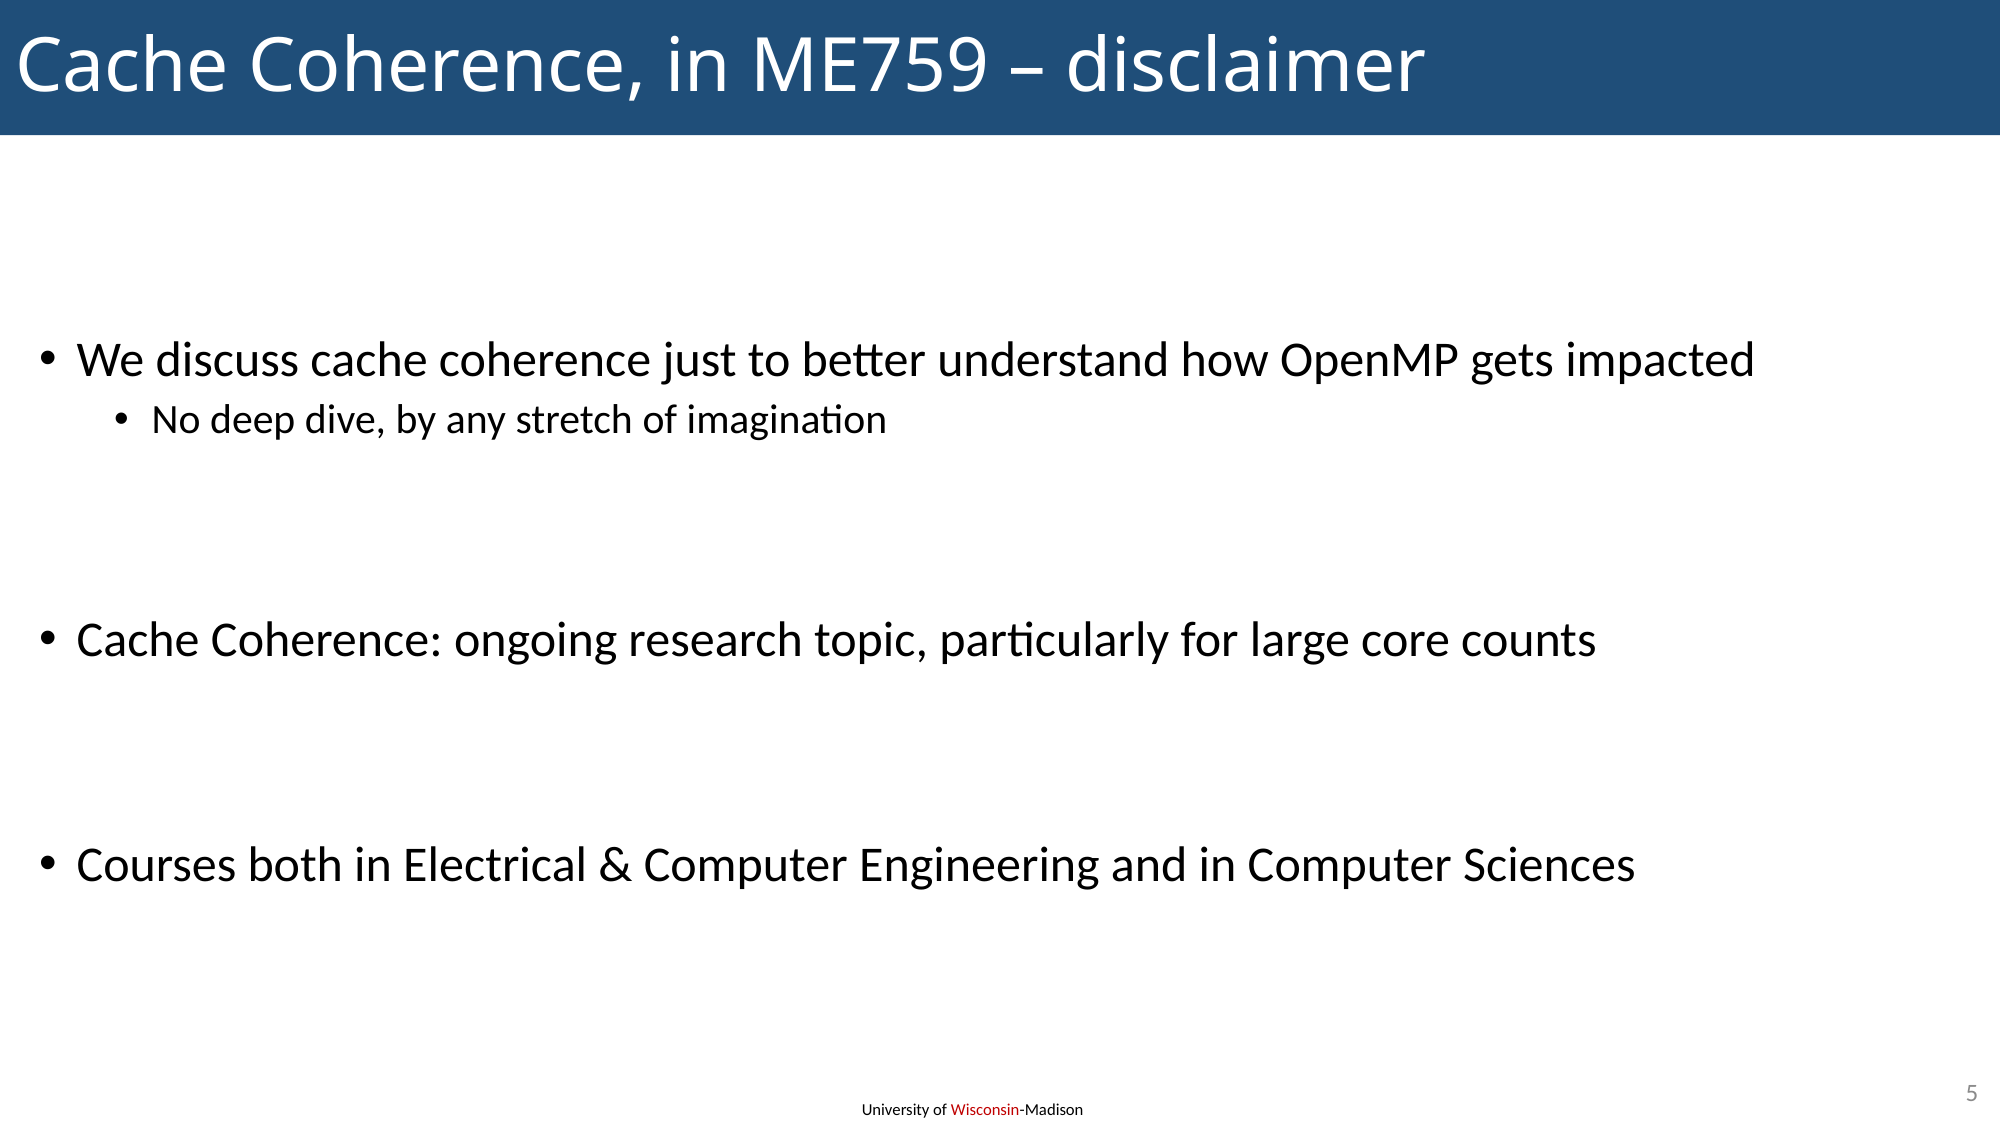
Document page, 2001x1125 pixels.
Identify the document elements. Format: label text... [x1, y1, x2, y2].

slide_number 5 [1879, 1069, 1994, 1114]
list We discuss cache coherence just to better understand how OpenMP gets impacted No deep dive, by any stretch of imagination Cache Coherence: ongoing research topic, particularly for large core counts Courses both in Electrical & Computer Engineering and in Computer Sciences [24, 245, 1987, 1055]
title Cache Coherence, in ME759 – disclaimer [0, 0, 2000, 136]
